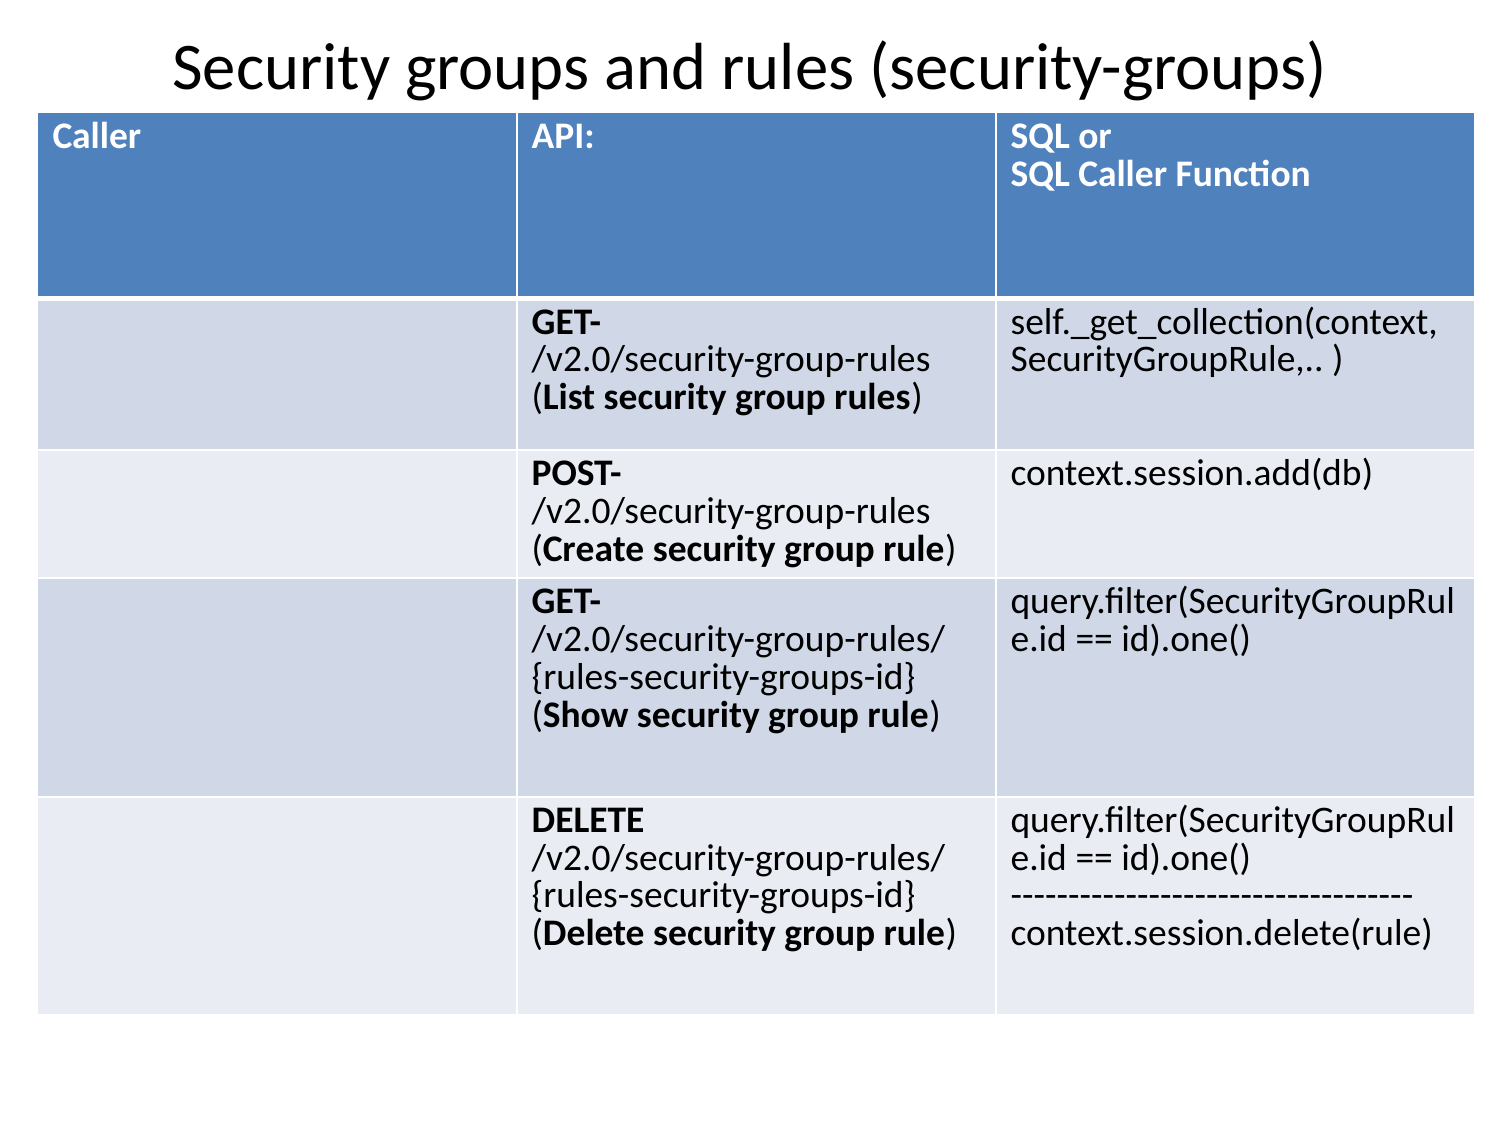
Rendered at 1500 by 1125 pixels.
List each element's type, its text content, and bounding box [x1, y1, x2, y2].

table_cell [38, 579, 516, 796]
table_cell query.filter(SecurityGroupRule.id == id).one() [997, 579, 1474, 796]
table_cell [38, 798, 516, 1014]
table_cell DELETE /v2.0/security-group-rules/​{rules-security-groups-id}​ (Delete security group rule) [518, 798, 995, 1014]
table_cell query.filter(SecurityGroupRule.id == id).one() ----------------------------------- context.session.delete(rule) [997, 798, 1474, 1014]
title Security groups and rules (security-groups) [75, 0, 1425, 112]
table_header SQL or SQL Caller Function [997, 113, 1474, 296]
table_cell [38, 301, 516, 449]
table_cell GET- /v2.0/security-group-rules (List security group rules) [518, 301, 995, 449]
table_cell [38, 451, 516, 577]
table_cell self._get_collection(context, SecurityGroupRule,.. ) [997, 301, 1474, 449]
table_cell GET- /v2.0/security-group-rules/​{rules-security-groups-id}​ (Show security group rule) [518, 579, 995, 796]
table_cell POST- /v2.0/security-group-rules (Create security group rule) [518, 451, 995, 577]
table_header API: [518, 113, 995, 296]
table_cell context.session.add(db) [997, 451, 1474, 577]
table_header Caller [38, 113, 516, 296]
